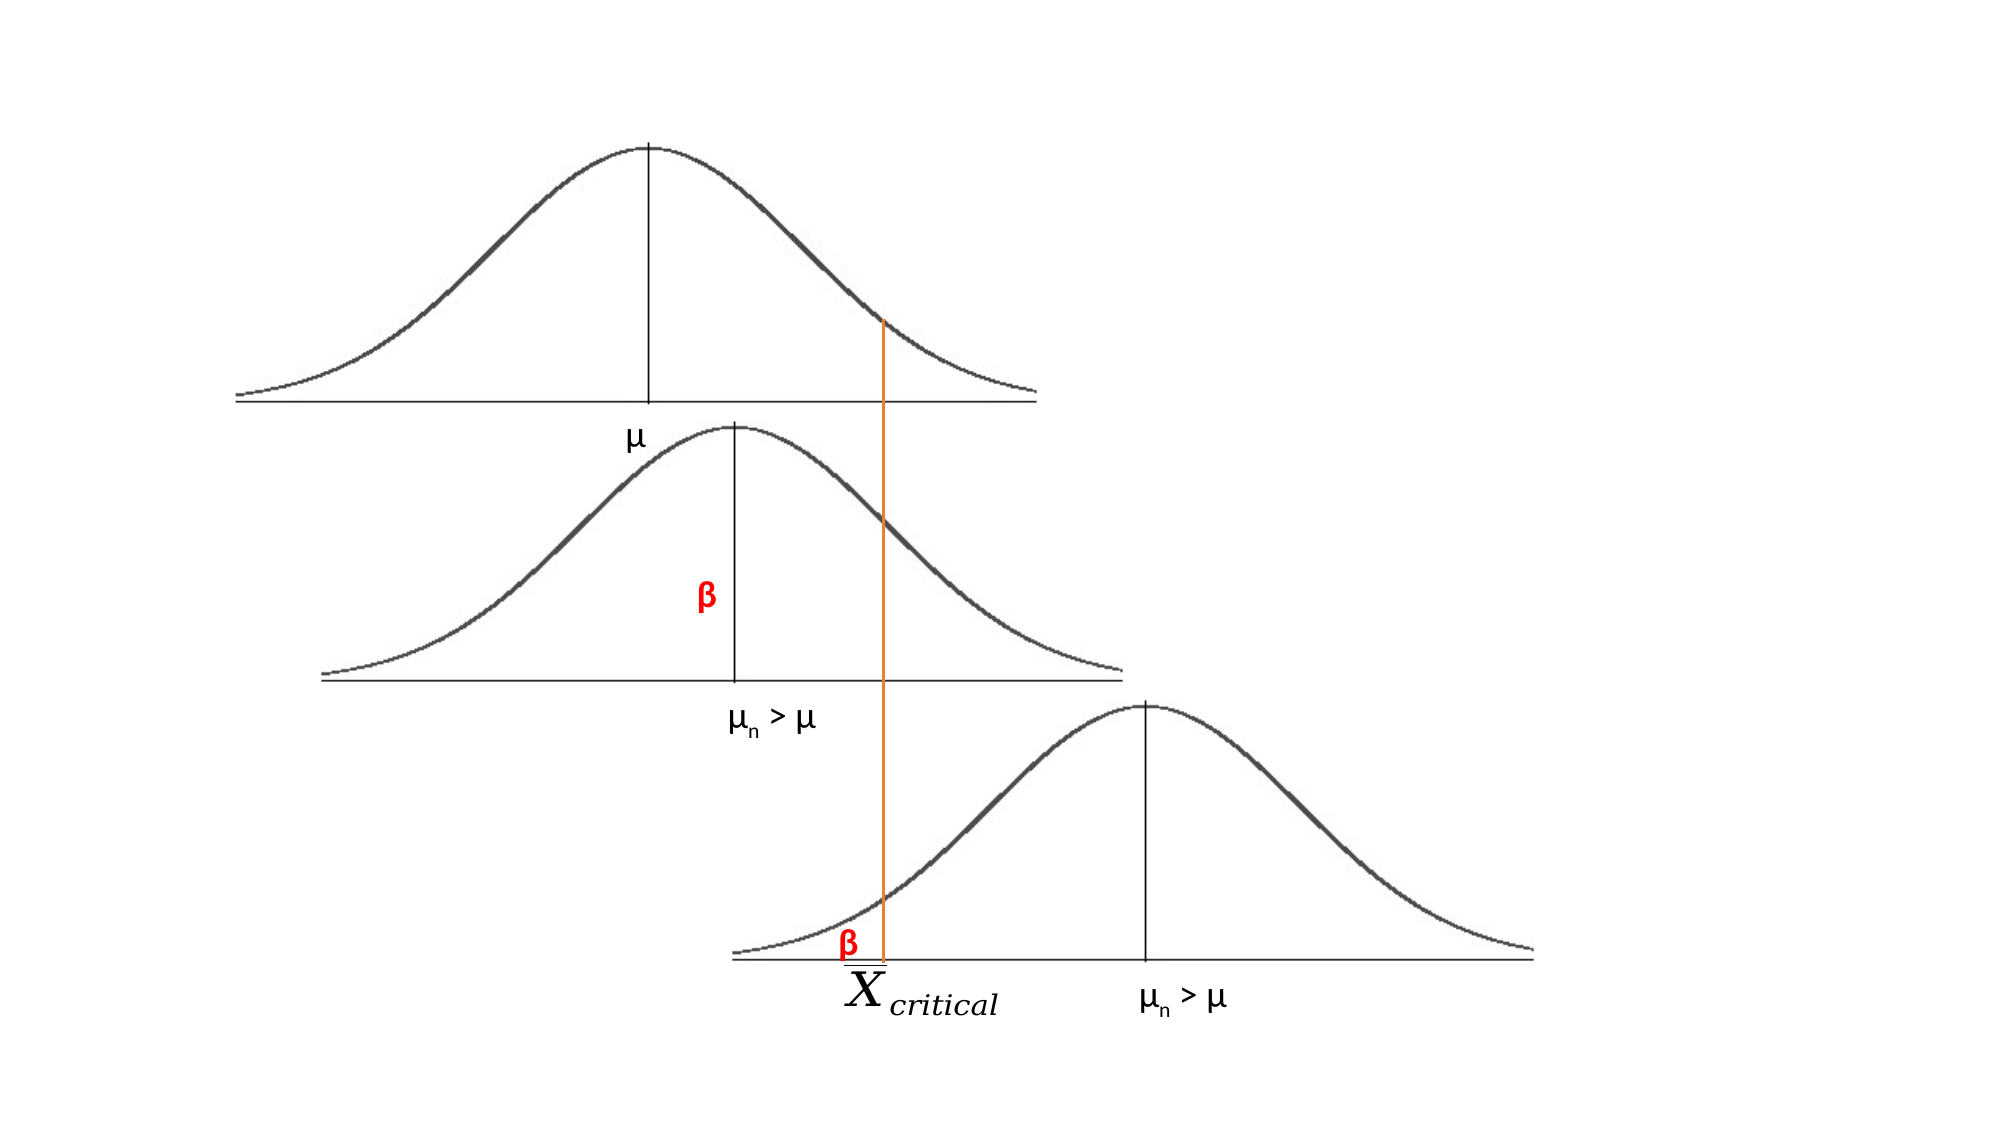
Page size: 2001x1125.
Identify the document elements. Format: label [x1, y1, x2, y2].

text_box [235, 117, 1534, 1024]
